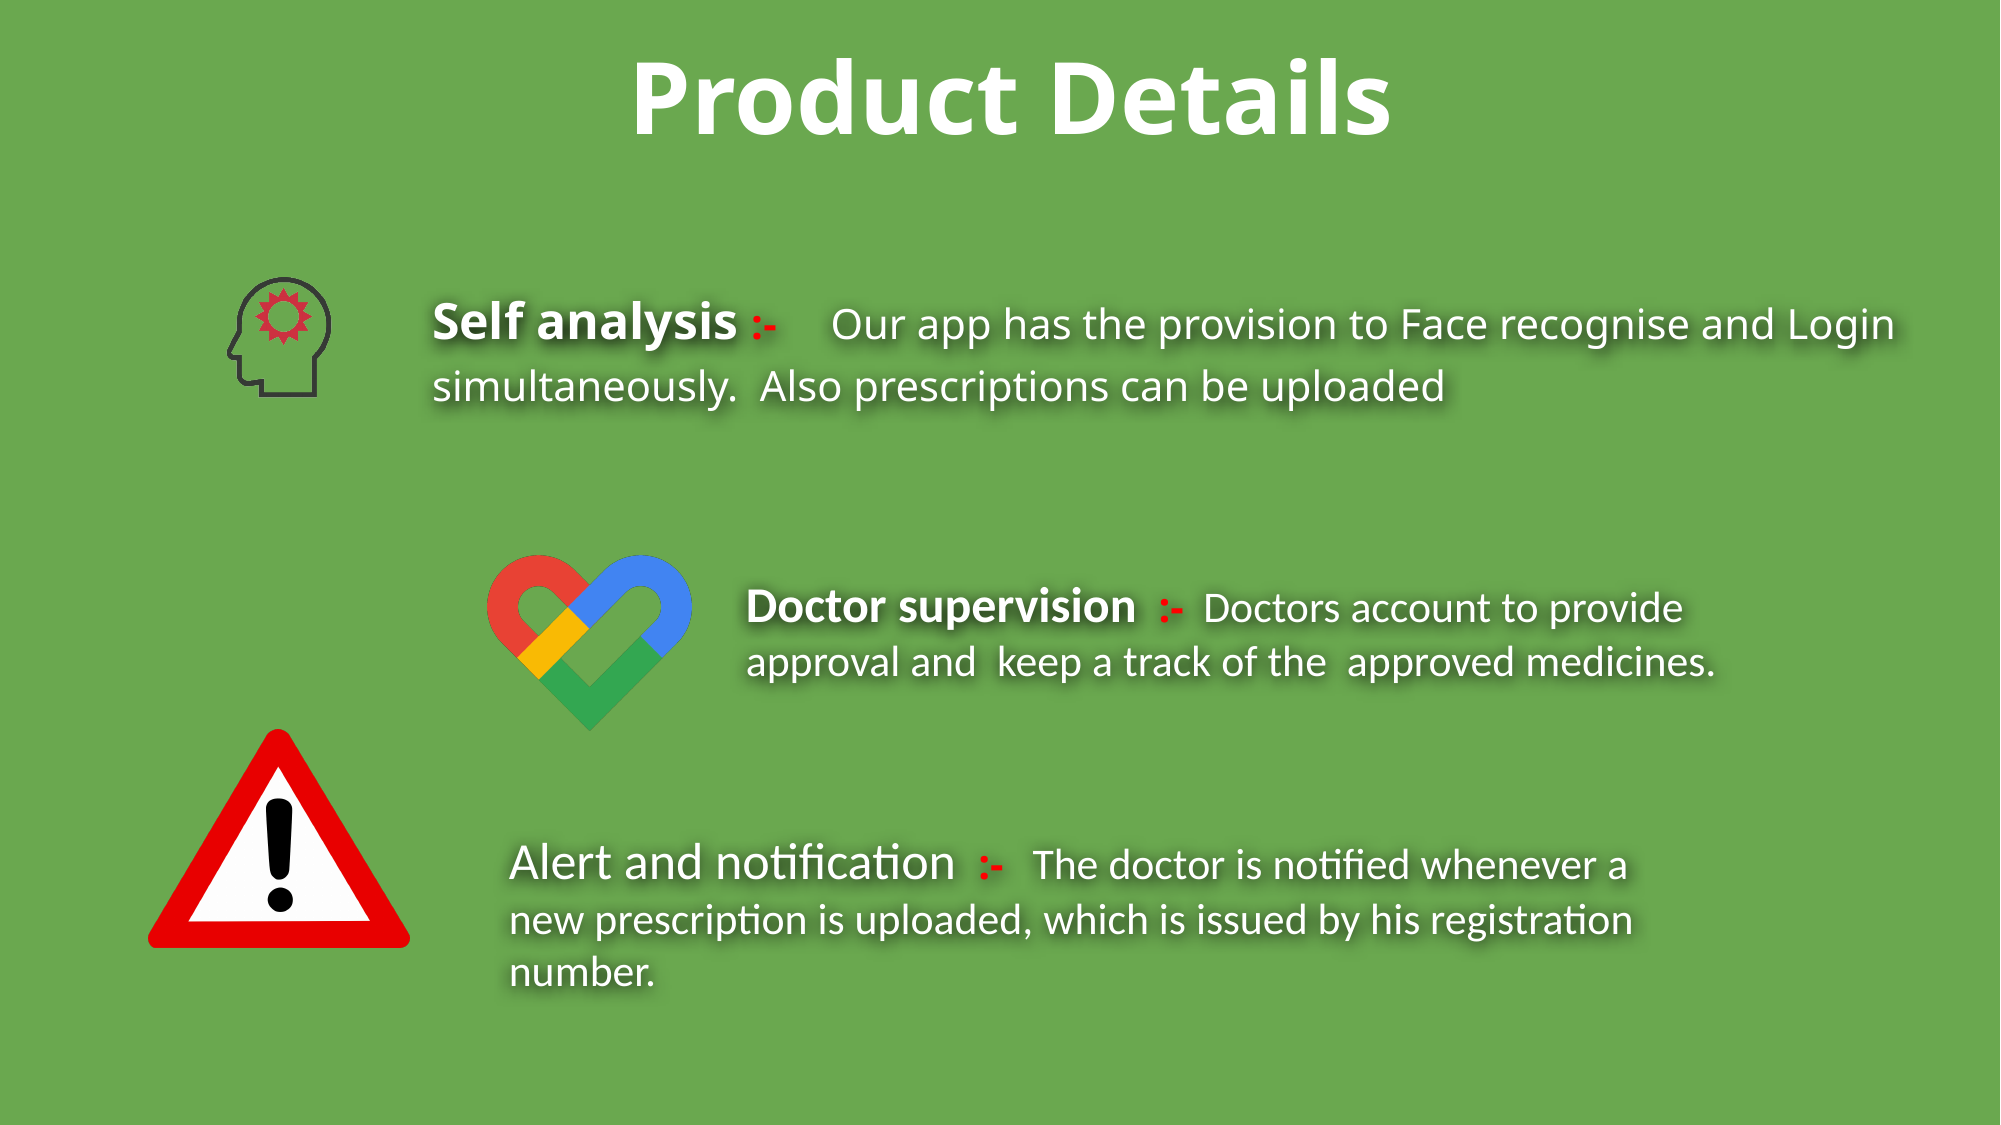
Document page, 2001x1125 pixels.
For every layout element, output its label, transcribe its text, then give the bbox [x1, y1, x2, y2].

text_box Doctor supervision :- Doctors account to provide approval and keep a track of the approved medicines. [722, 556, 1851, 731]
picture [147, 729, 410, 949]
text_box Product Details [172, 39, 1851, 165]
picture [182, 241, 375, 434]
text_box Alert and notification :- The doctor is notified whenever a new prescription is uploaded, which is issued by his registration number. [487, 813, 1669, 948]
text_box Self analysis :- Our app has the provision to Face recognise and Login simultaneously. Also prescriptions can be uploaded [409, 262, 1950, 413]
picture [486, 555, 692, 732]
